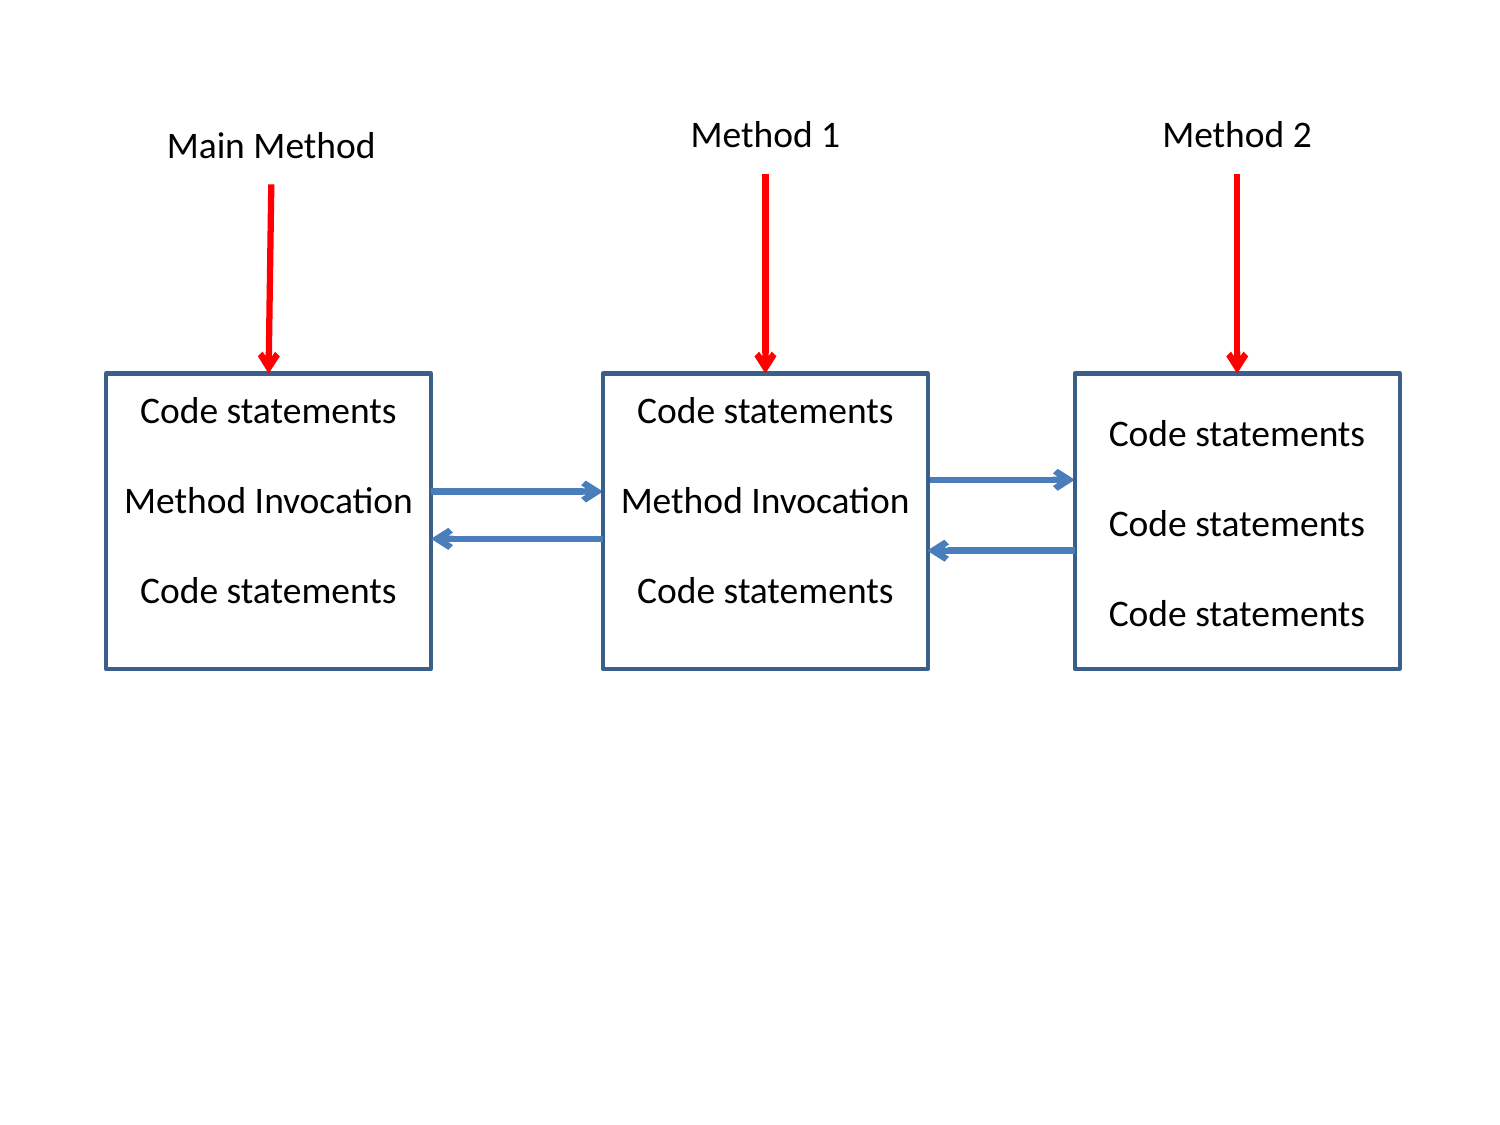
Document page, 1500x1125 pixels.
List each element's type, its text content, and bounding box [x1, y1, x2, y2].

text_box Method 1 [601, 89, 930, 176]
text_box Main Method [107, 100, 436, 187]
text_box Code statements Code statements Code statements [1073, 371, 1402, 671]
text_box Code statements Method Invocation Code statements [601, 371, 930, 671]
text_box Code statements Method Invocation Code statements [104, 371, 433, 671]
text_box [268, 184, 272, 374]
text_box Method 2 [1073, 89, 1402, 176]
